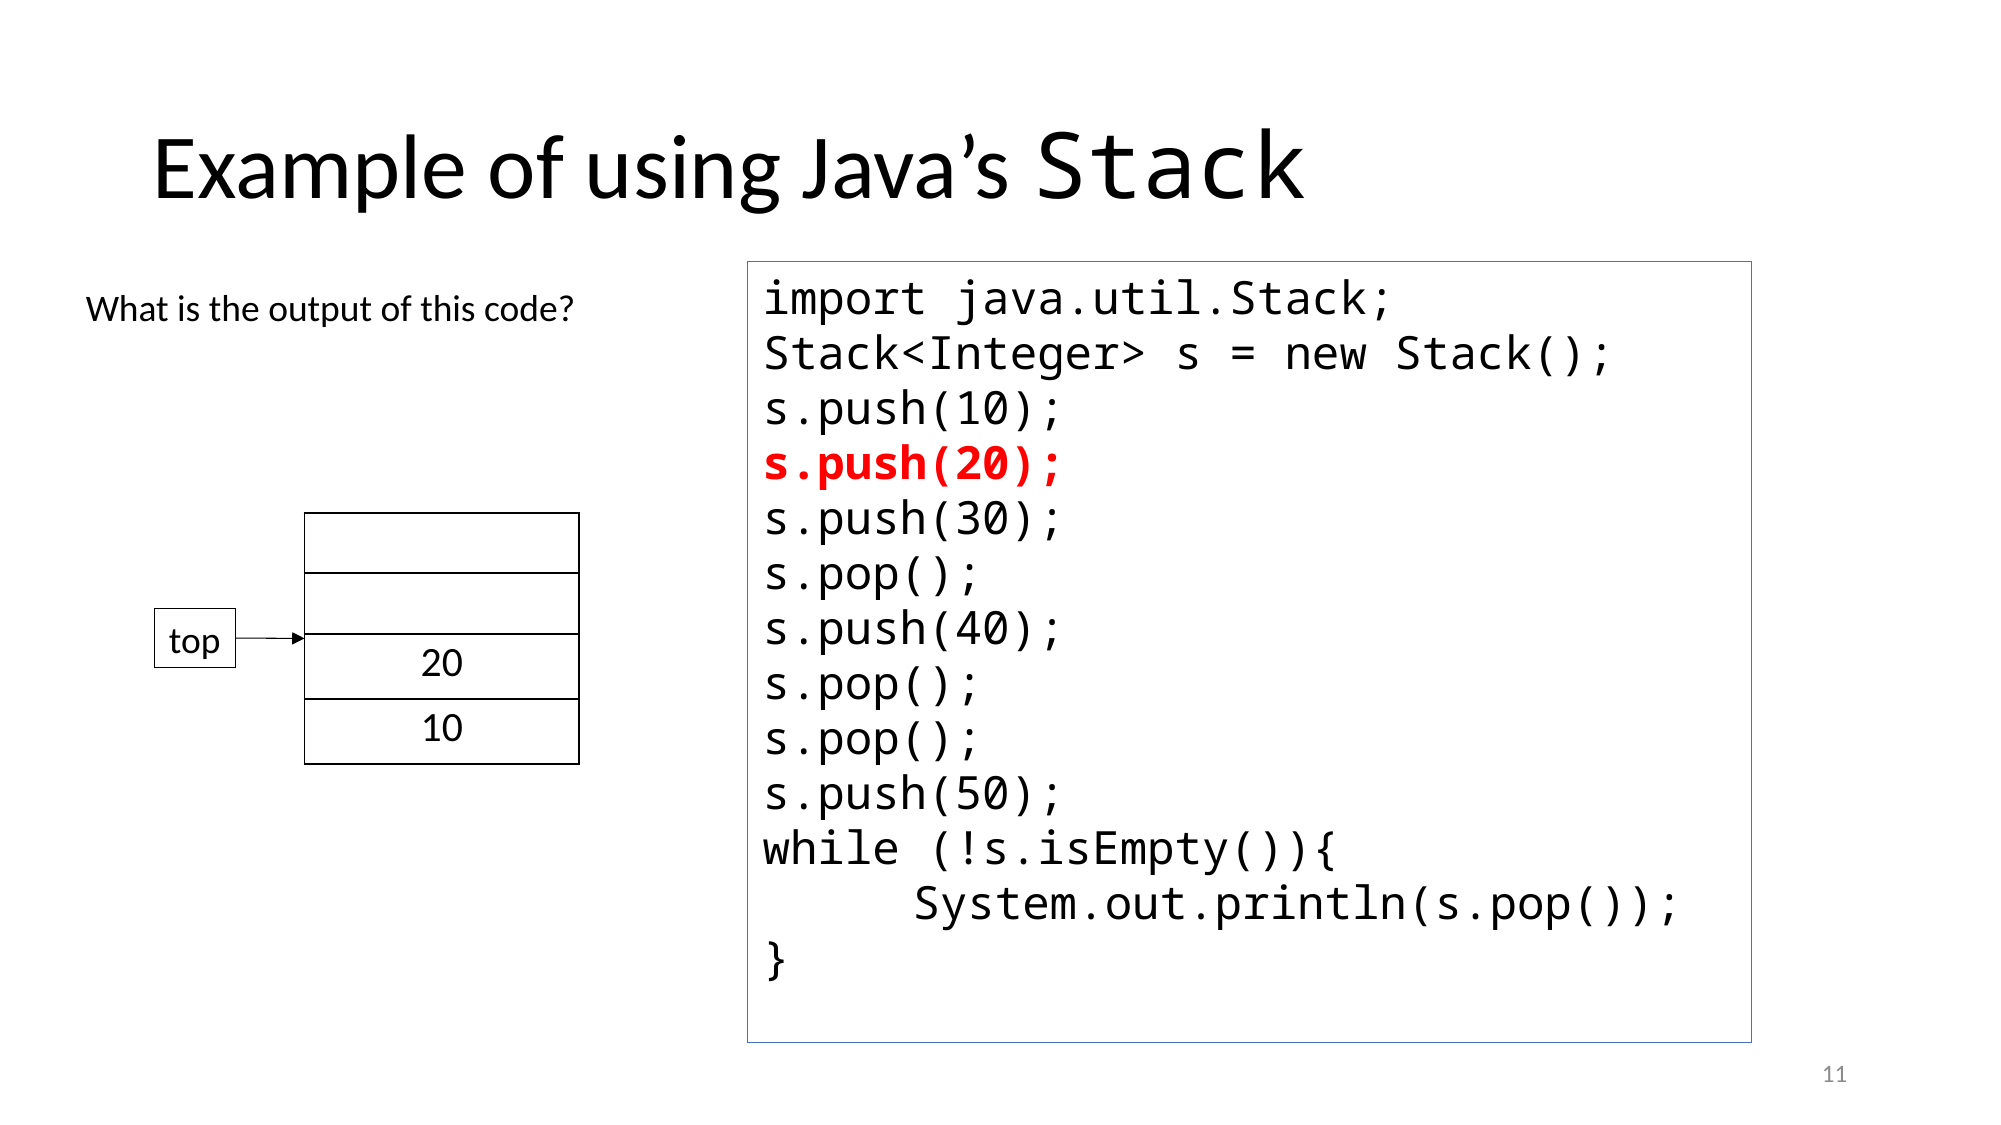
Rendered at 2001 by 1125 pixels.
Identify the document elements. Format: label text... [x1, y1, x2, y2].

slide_number 11 [1412, 1042, 1863, 1103]
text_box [153, 608, 305, 669]
table_cell 20 [305, 635, 578, 698]
list import java.util.Stack; Stack<Integer> s = new Stack(); s.push(10); s.push(20); s.push(30); s.pop(); s.push(40); s.pop(); s.pop(); s.push(50); while (!s.isEmpty()){ System.out.println(s.pop()); } [747, 261, 1752, 1043]
table_header [305, 514, 578, 572]
table_cell [305, 574, 578, 633]
title Example of using Java’s Stack [137, 59, 1863, 278]
text_box What is the output of this code? [71, 276, 637, 427]
table_cell 10 [305, 700, 578, 763]
